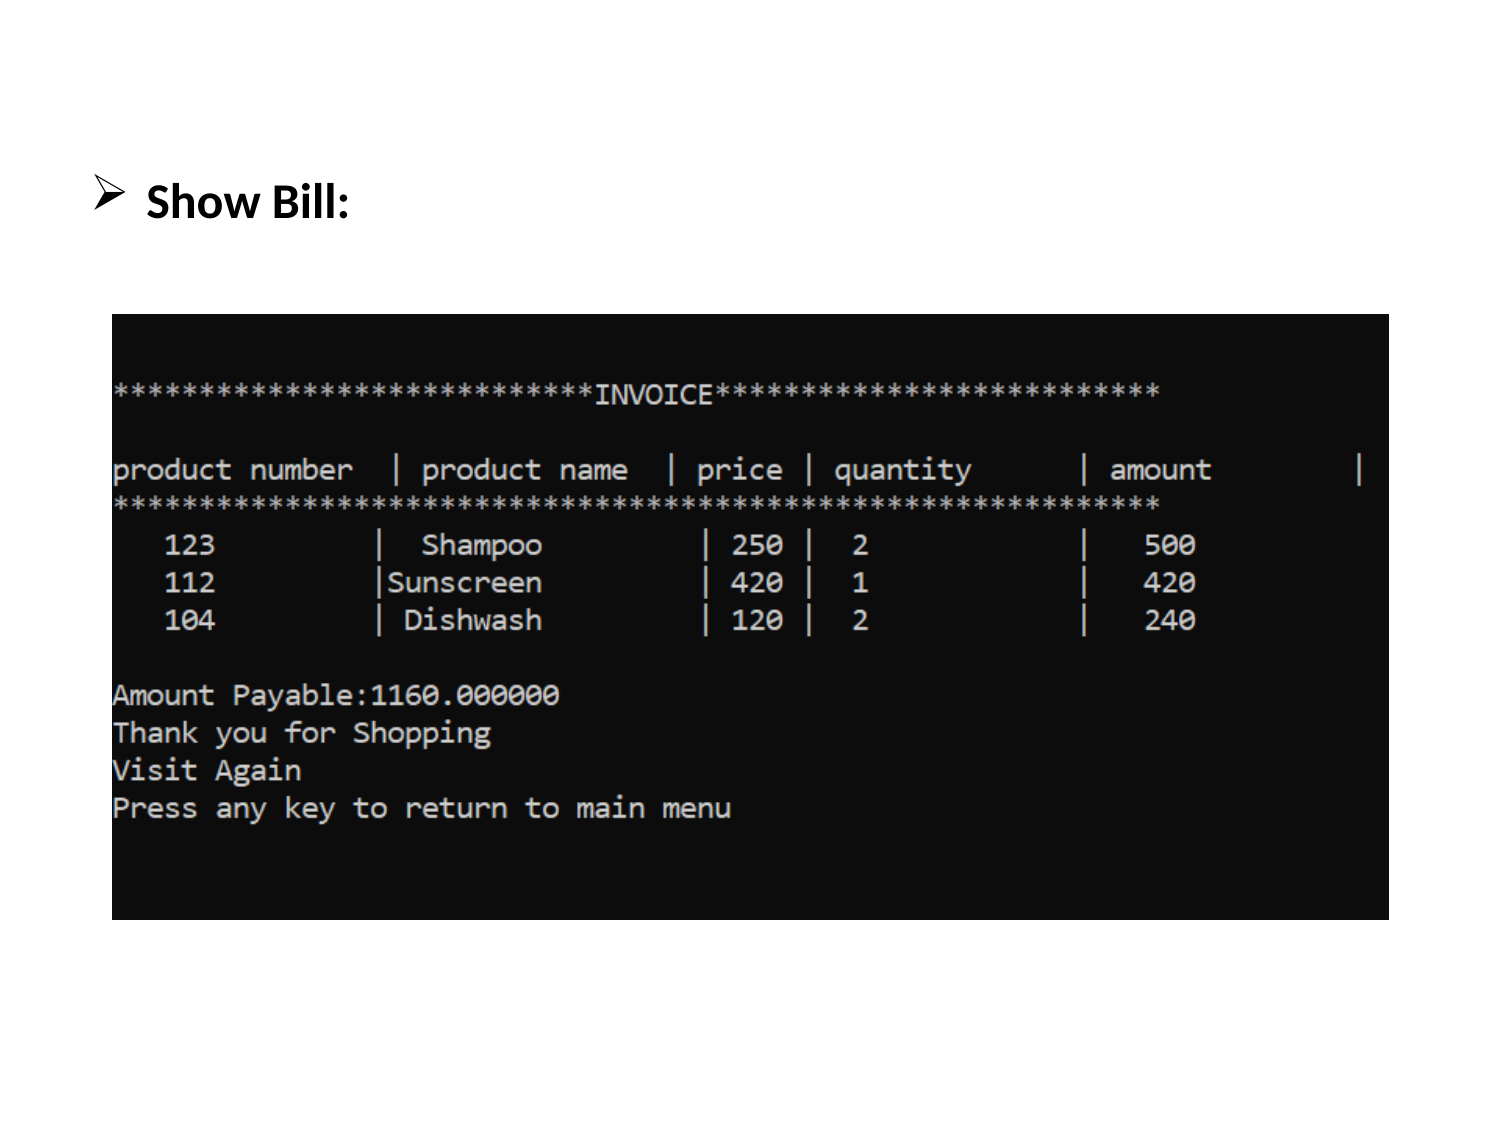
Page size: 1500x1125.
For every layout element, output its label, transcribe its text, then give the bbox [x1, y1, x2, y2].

list Show Bill: [75, 160, 1425, 1005]
picture [111, 314, 1390, 920]
